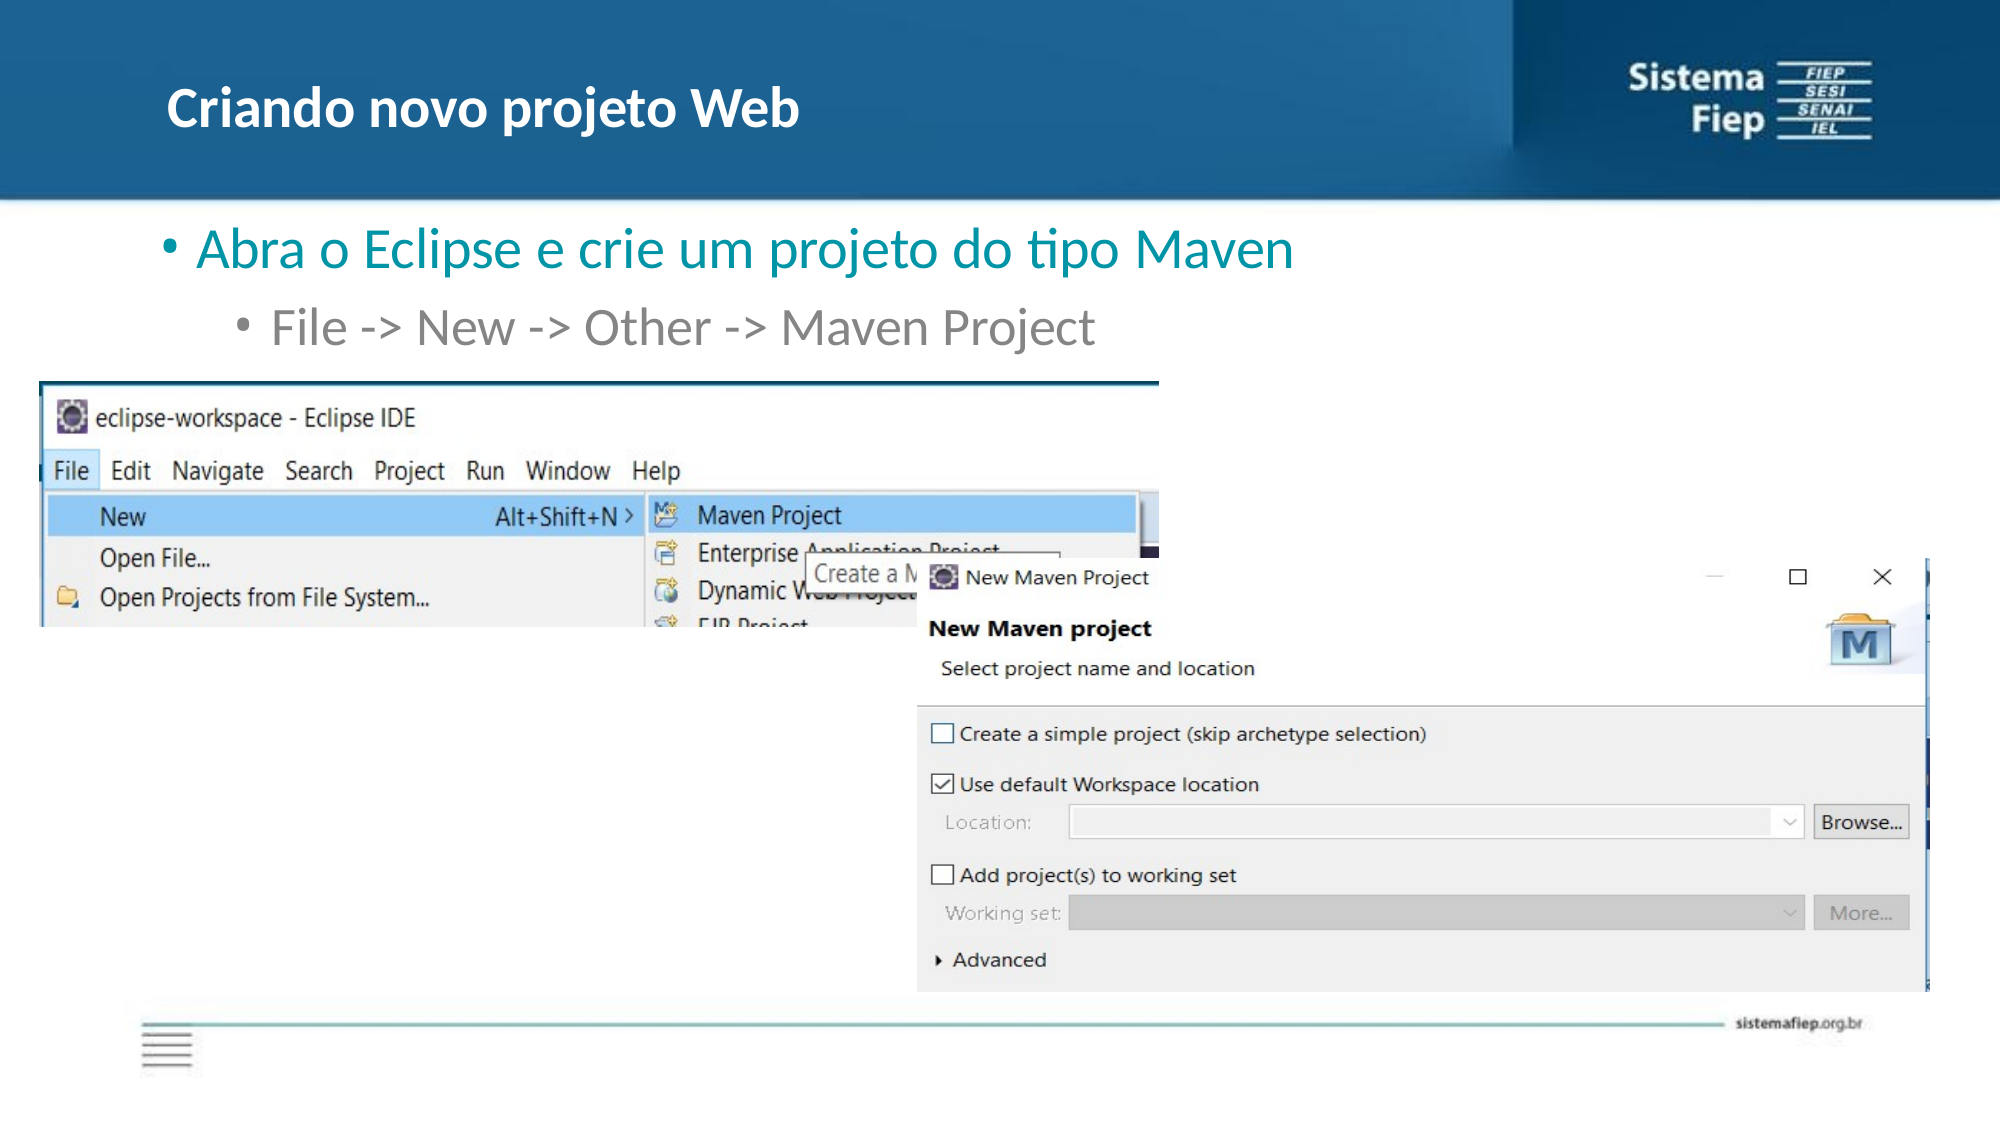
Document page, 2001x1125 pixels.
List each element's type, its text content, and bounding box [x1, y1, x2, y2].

picture [0, 0, 2000, 1078]
title Criando novo projeto Web [165, 66, 808, 197]
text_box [39, 380, 1931, 993]
text_box Abra o Eclipse e crie um projeto do tipo Maven File -> New -> Other -> Maven Project [157, 197, 1307, 357]
